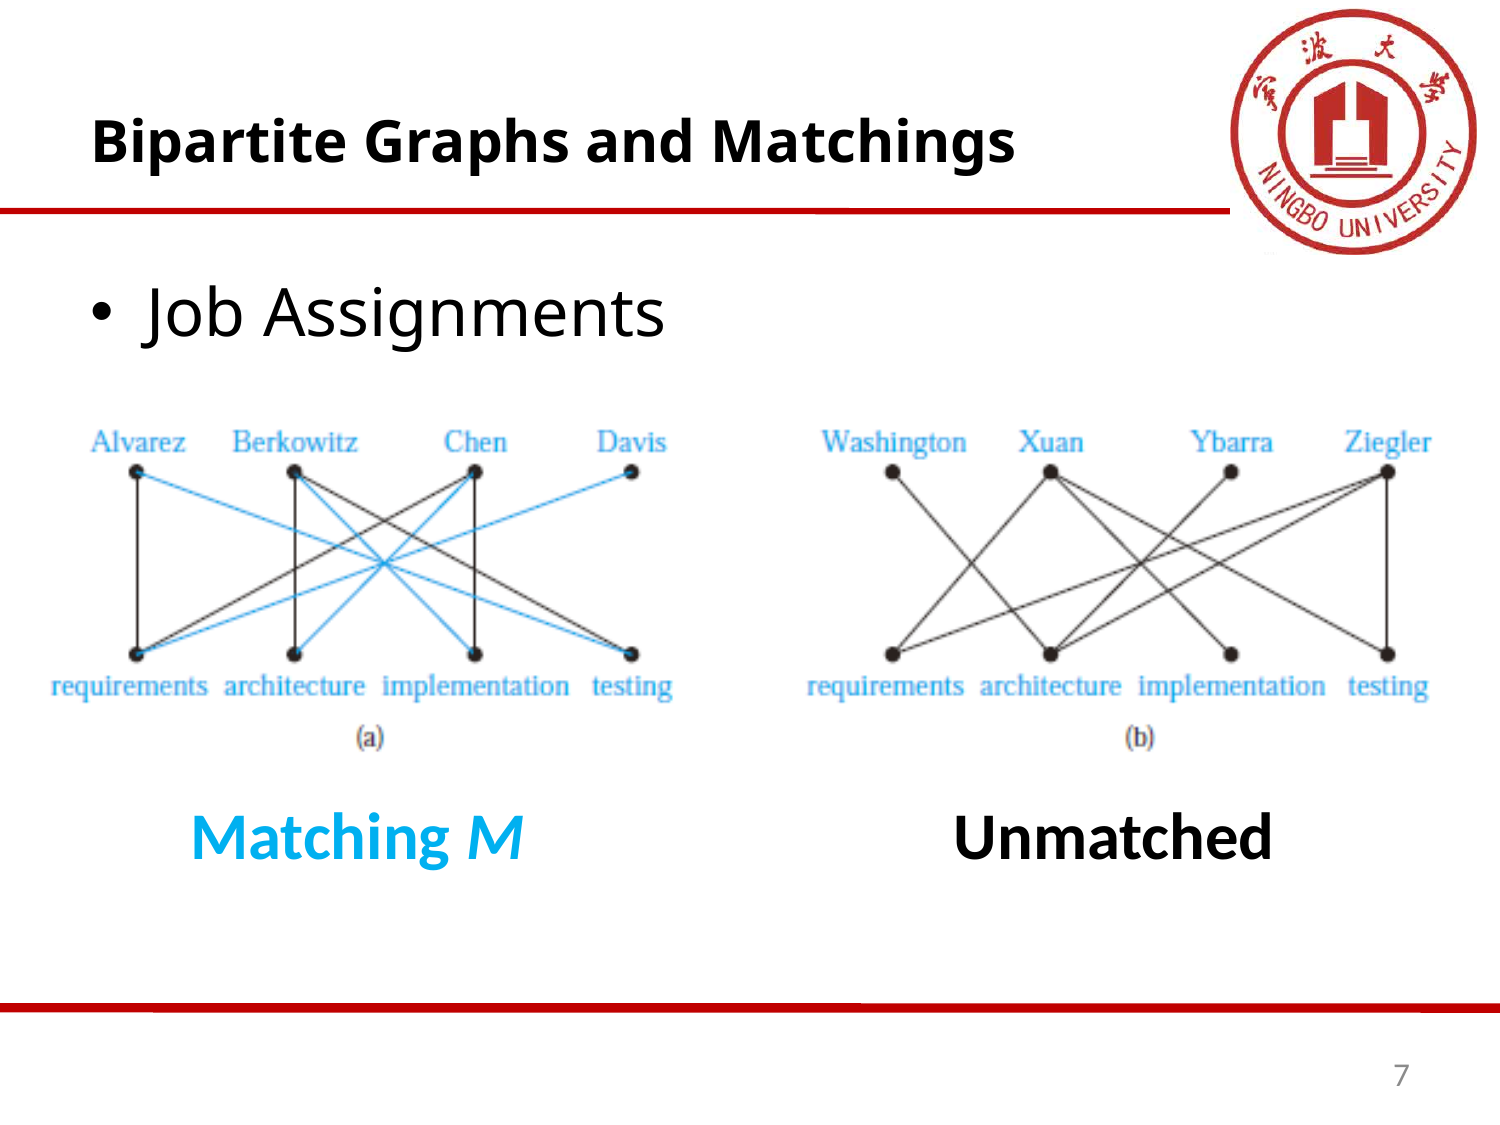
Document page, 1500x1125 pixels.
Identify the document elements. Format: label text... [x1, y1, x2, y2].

text_box Unmatched [939, 785, 1290, 880]
list Job Assignments [75, 262, 1425, 420]
text_box Matching M [175, 785, 596, 880]
list Job Assignments [75, 783, 1425, 1005]
picture [34, 421, 1459, 774]
slide_number 7 [1074, 1042, 1425, 1103]
title Bipartite Graphs and Matchings [75, 45, 1425, 233]
picture [1230, 8, 1477, 255]
